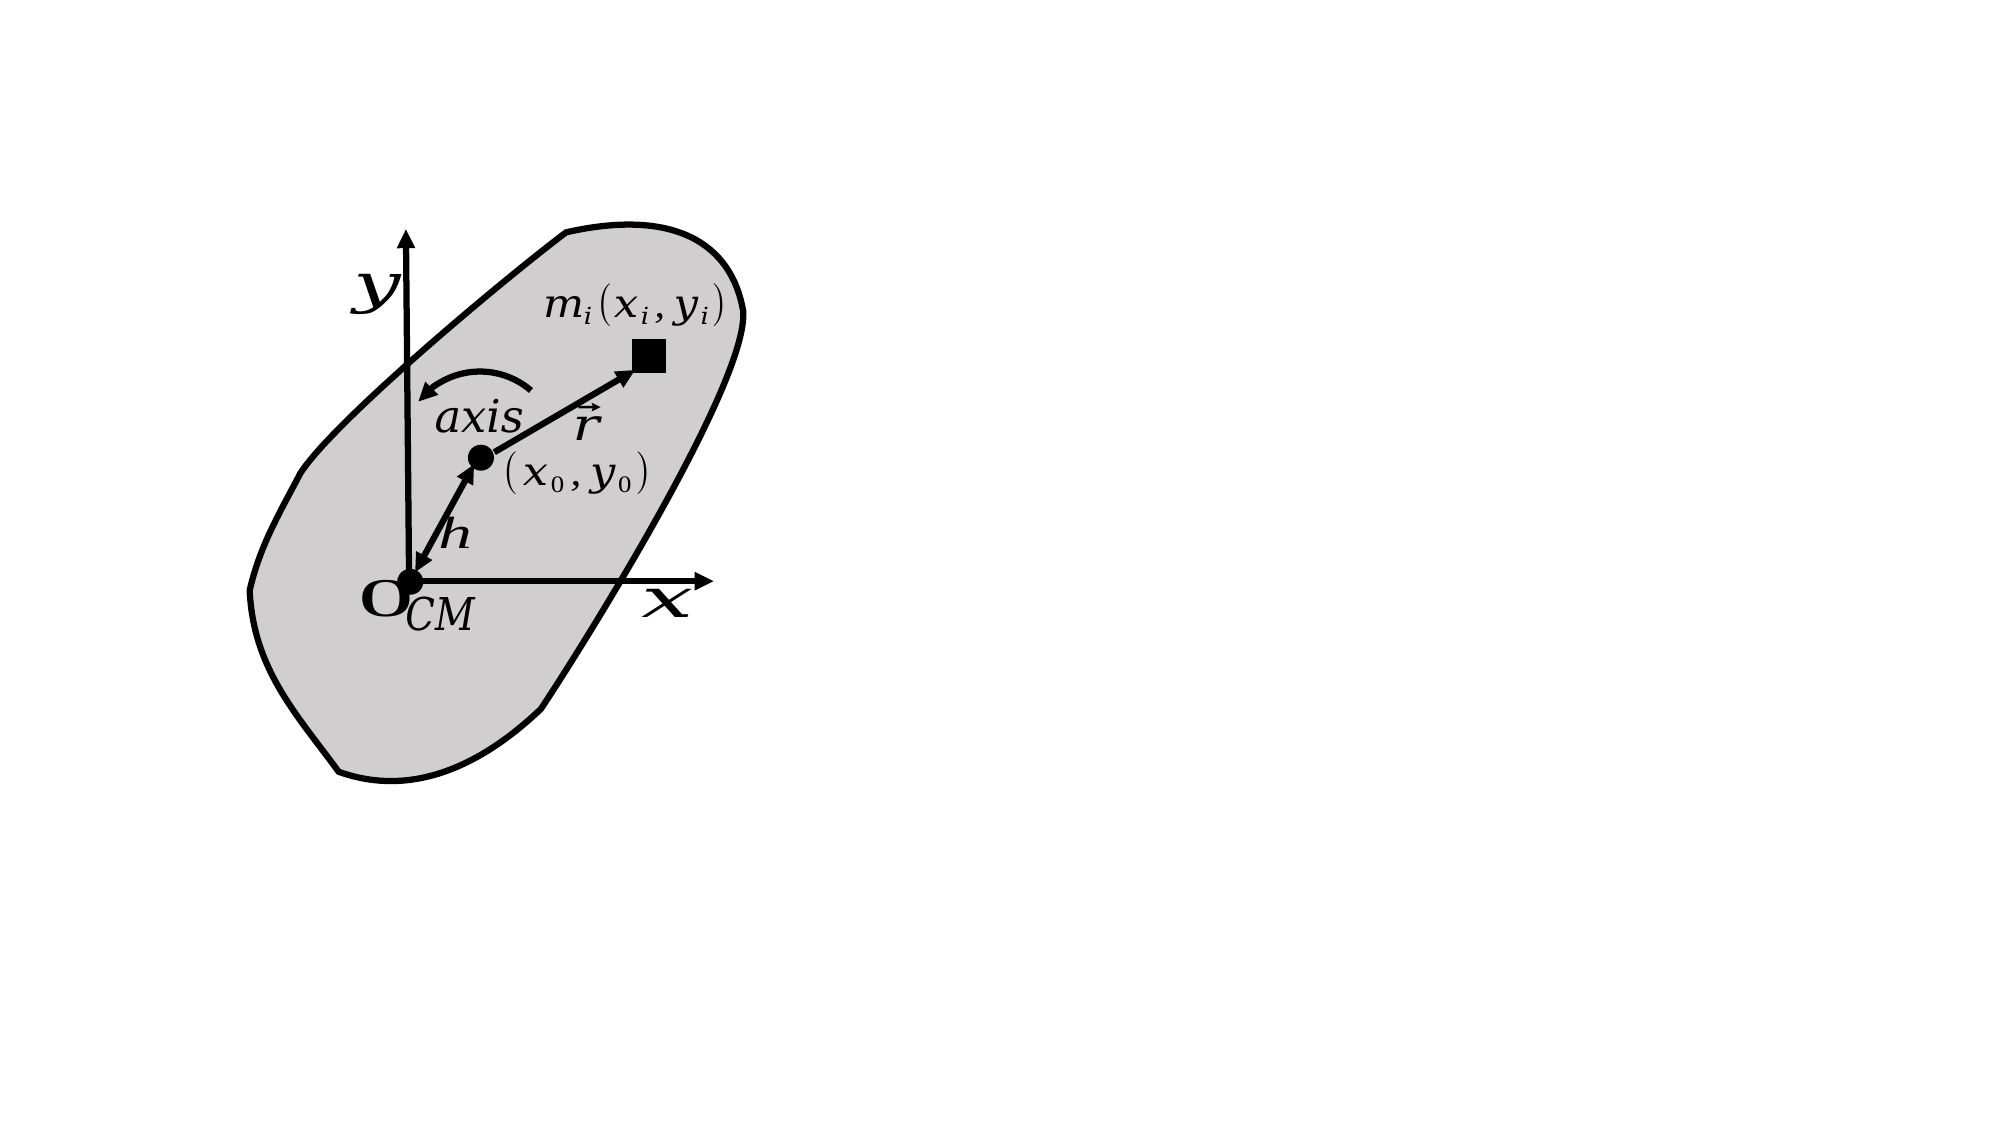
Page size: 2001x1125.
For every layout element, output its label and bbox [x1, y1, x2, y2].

text_box [249, 224, 744, 782]
